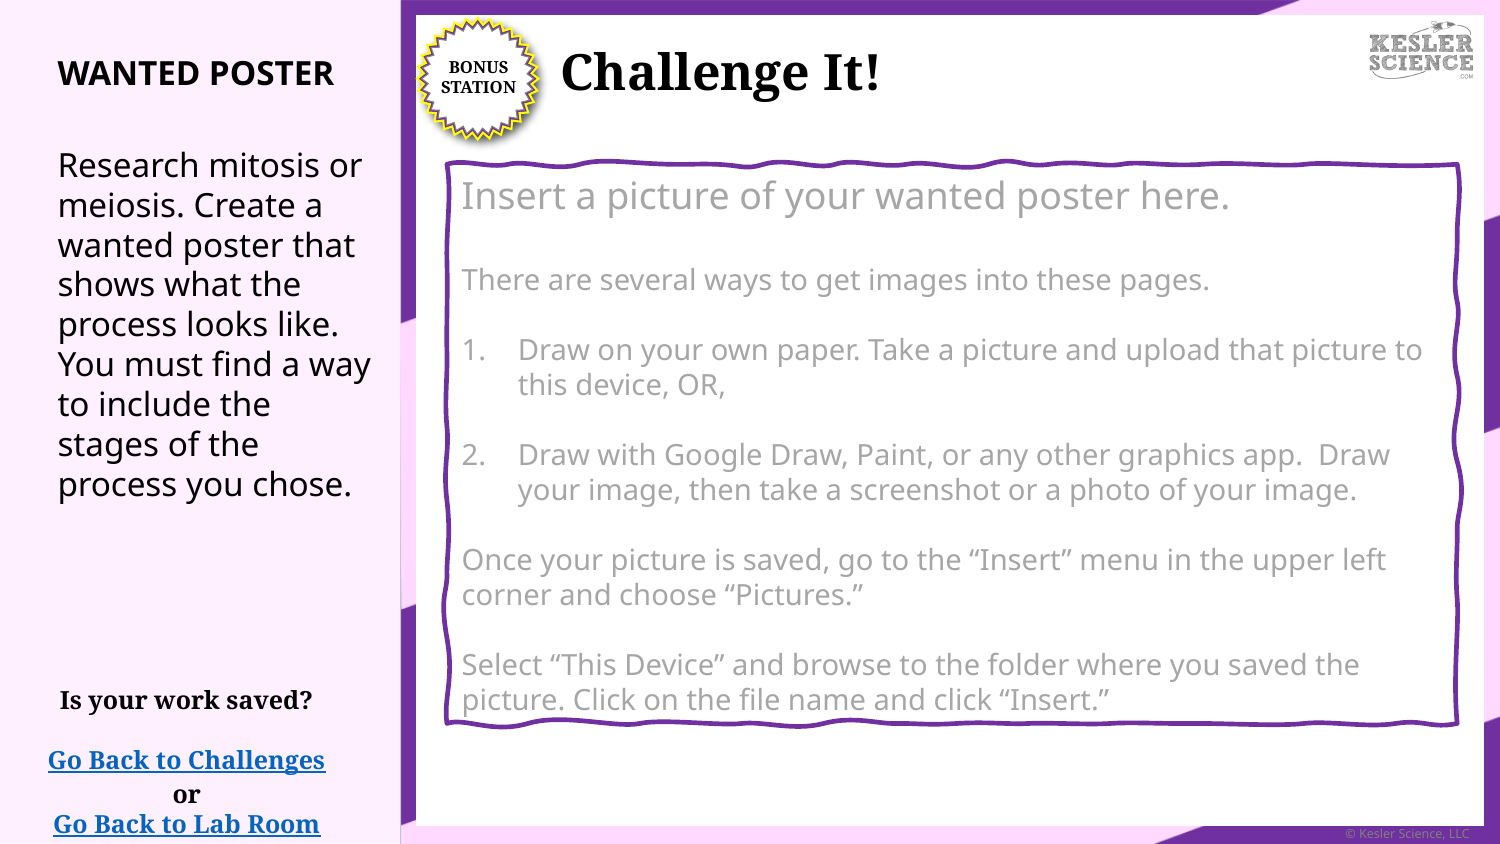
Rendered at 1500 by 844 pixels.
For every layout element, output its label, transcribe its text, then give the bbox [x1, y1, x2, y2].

text_box Is your work saved? Go Back to Challenges or Go Back to Lab Room [25, 677, 349, 844]
picture [400, 0, 1500, 844]
